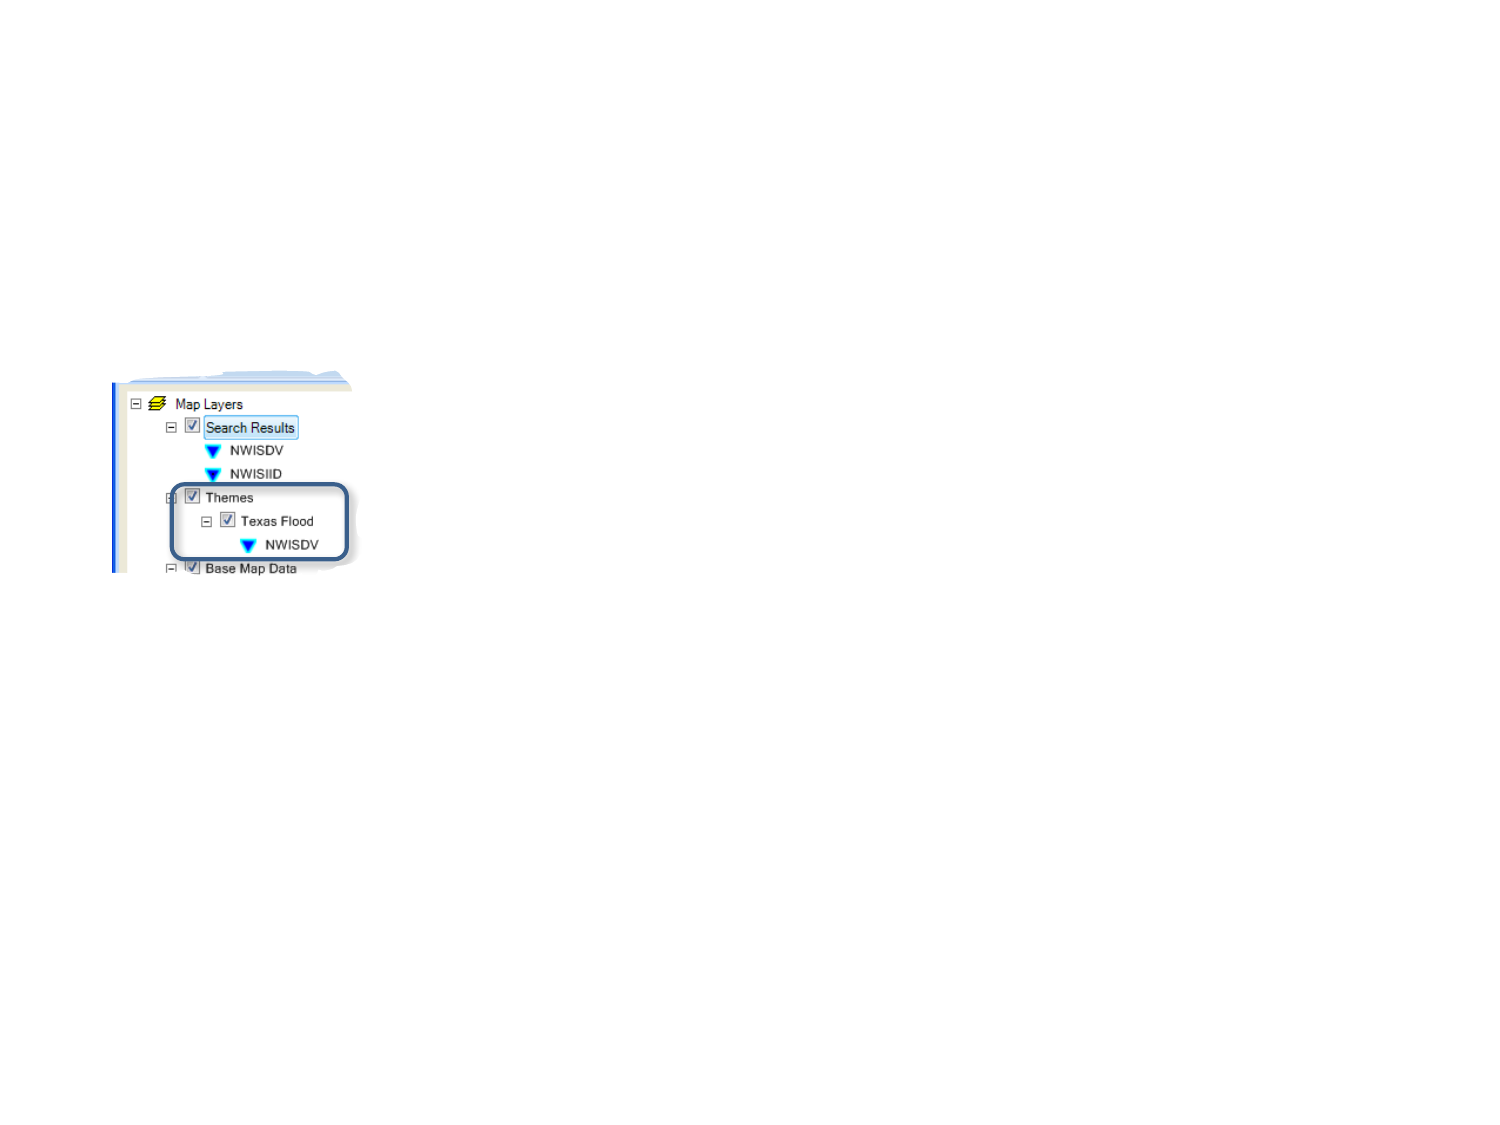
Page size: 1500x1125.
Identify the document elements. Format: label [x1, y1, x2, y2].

picture [112, 349, 360, 591]
text_box [0, 272, 690, 728]
